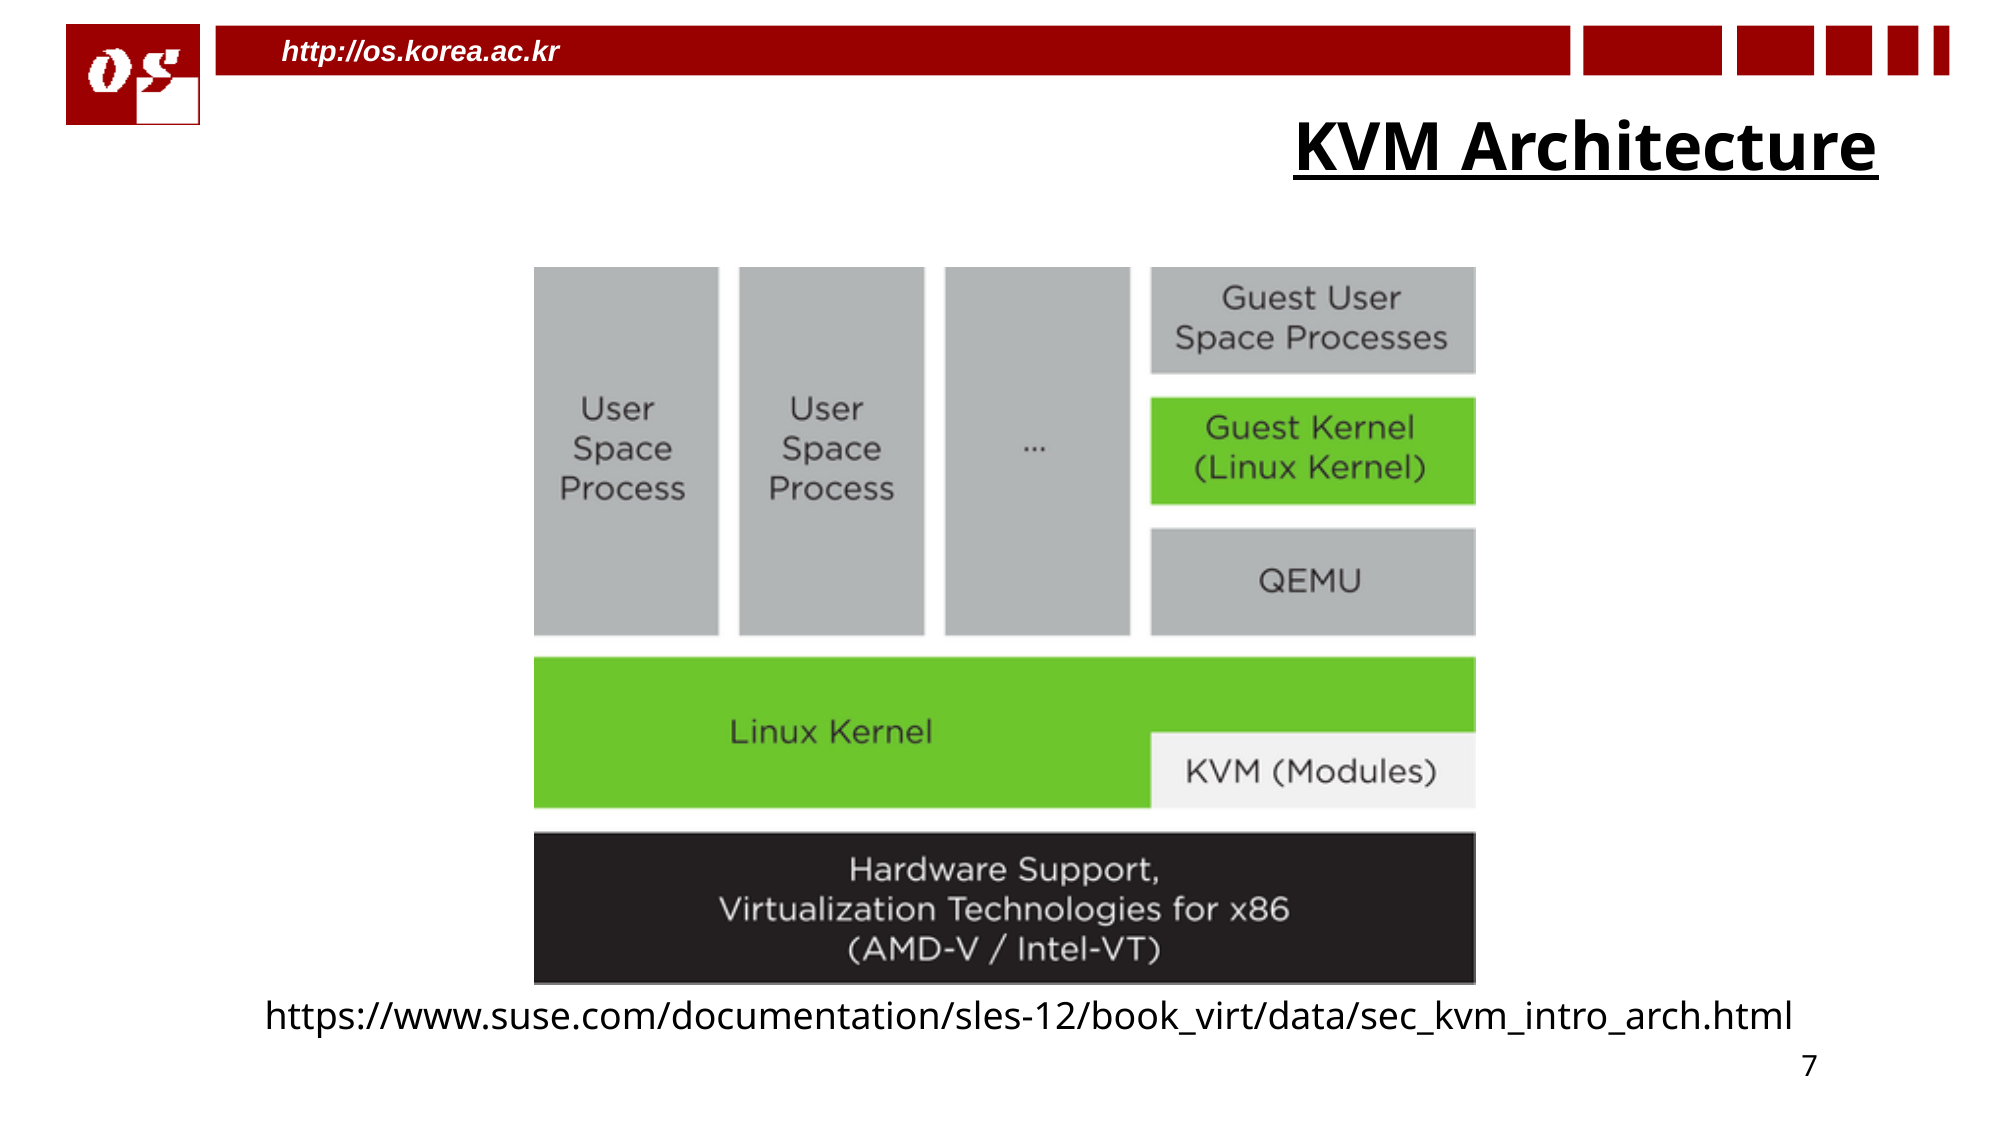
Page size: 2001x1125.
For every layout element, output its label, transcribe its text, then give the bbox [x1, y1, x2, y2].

slide_number 7 [1447, 1045, 1834, 1095]
text_box https://www.suse.com/documentation/sles-12/book_virt/data/sec_kvm_intro_arch.html [249, 984, 1894, 1045]
picture [534, 267, 1476, 985]
title KVM Architecture [116, 75, 1894, 213]
picture [66, 24, 200, 125]
